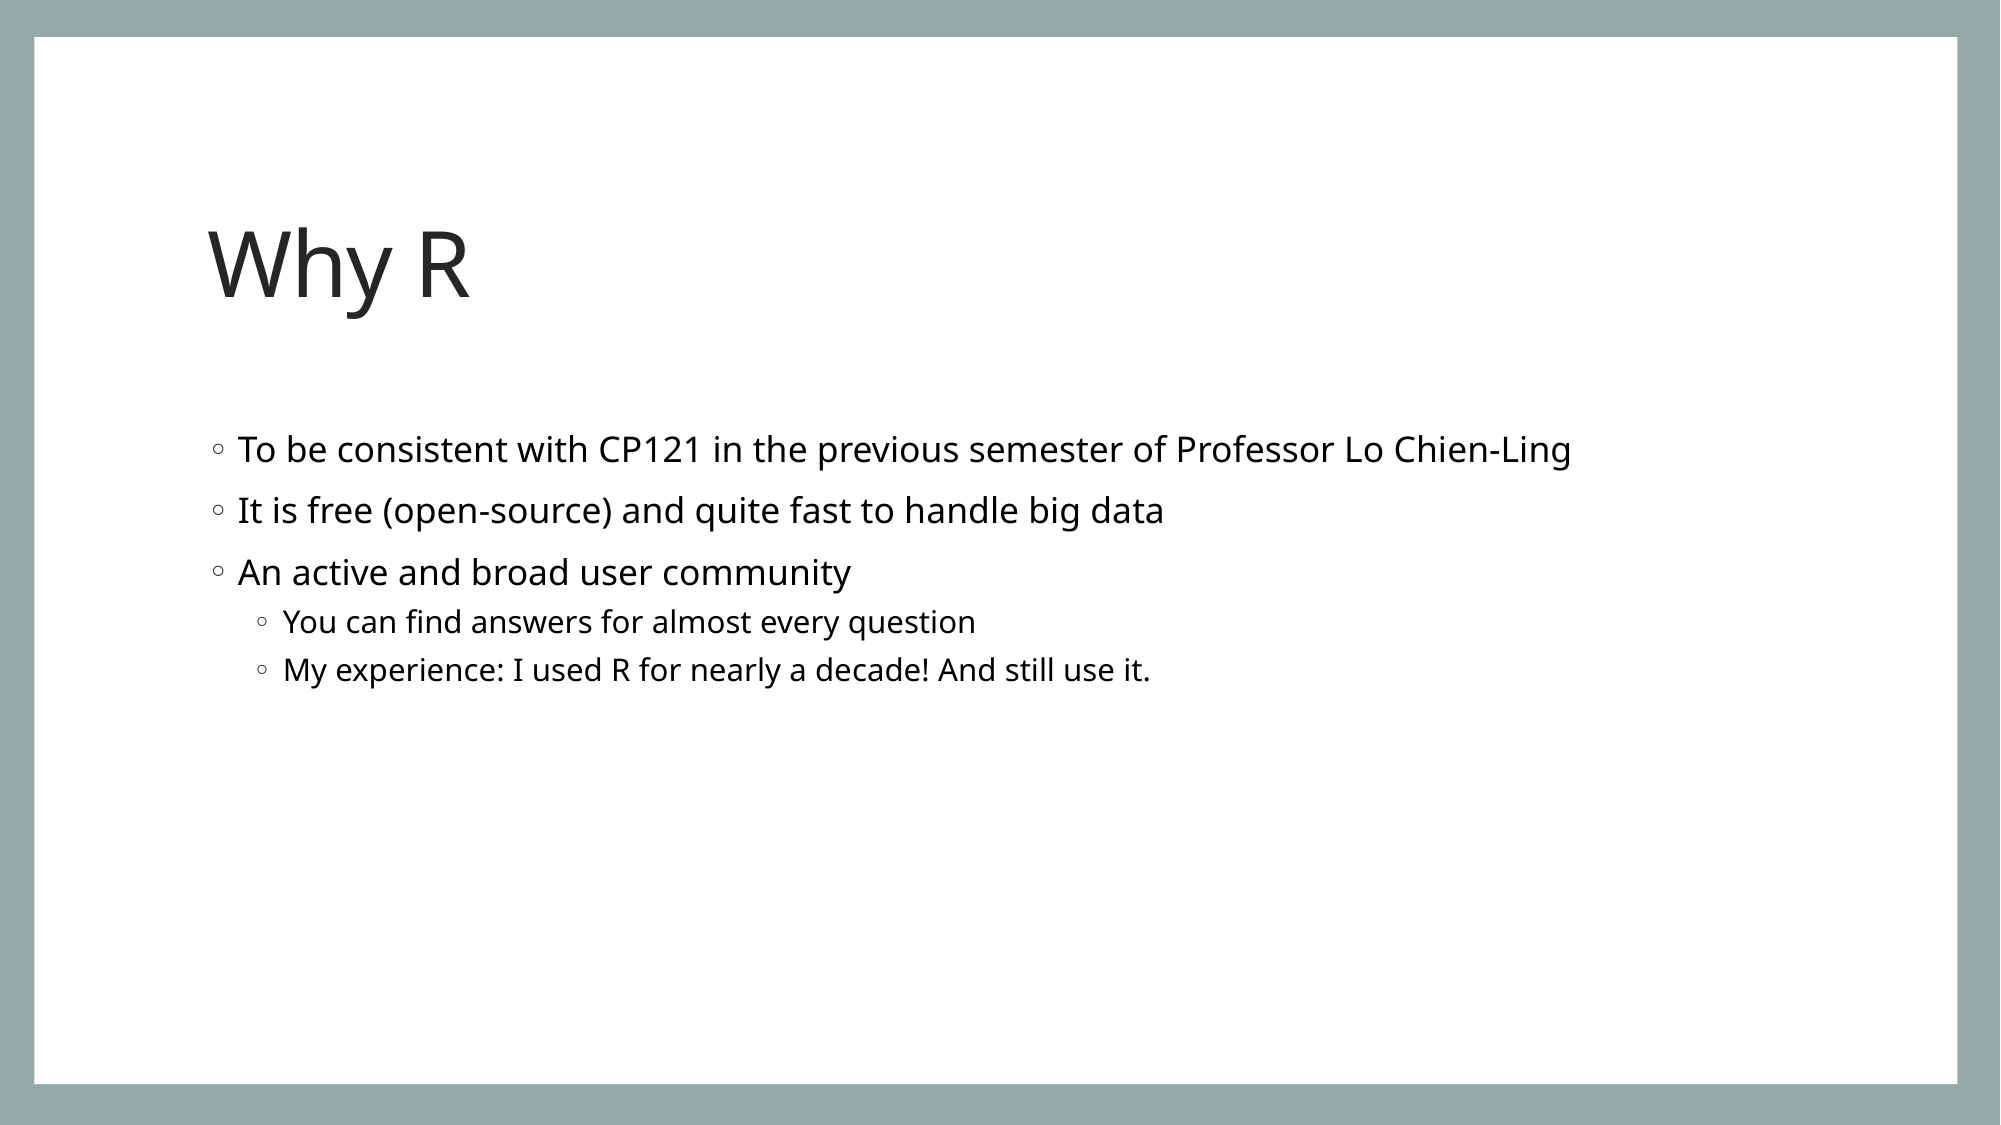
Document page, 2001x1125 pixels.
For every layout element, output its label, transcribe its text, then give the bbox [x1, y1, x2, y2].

text_box [0, 0, 2000, 1125]
text_box [34, 37, 1958, 1085]
list To be consistent with CP121 in the previous semester of Professor Lo Chien-Ling It is free (open-source) and quite fast to handle big data An active and broad user community You can find answers for almost every question My experience: I used R for nearly a decade! And still use it. [192, 419, 1800, 979]
title Why R [192, 142, 1800, 394]
